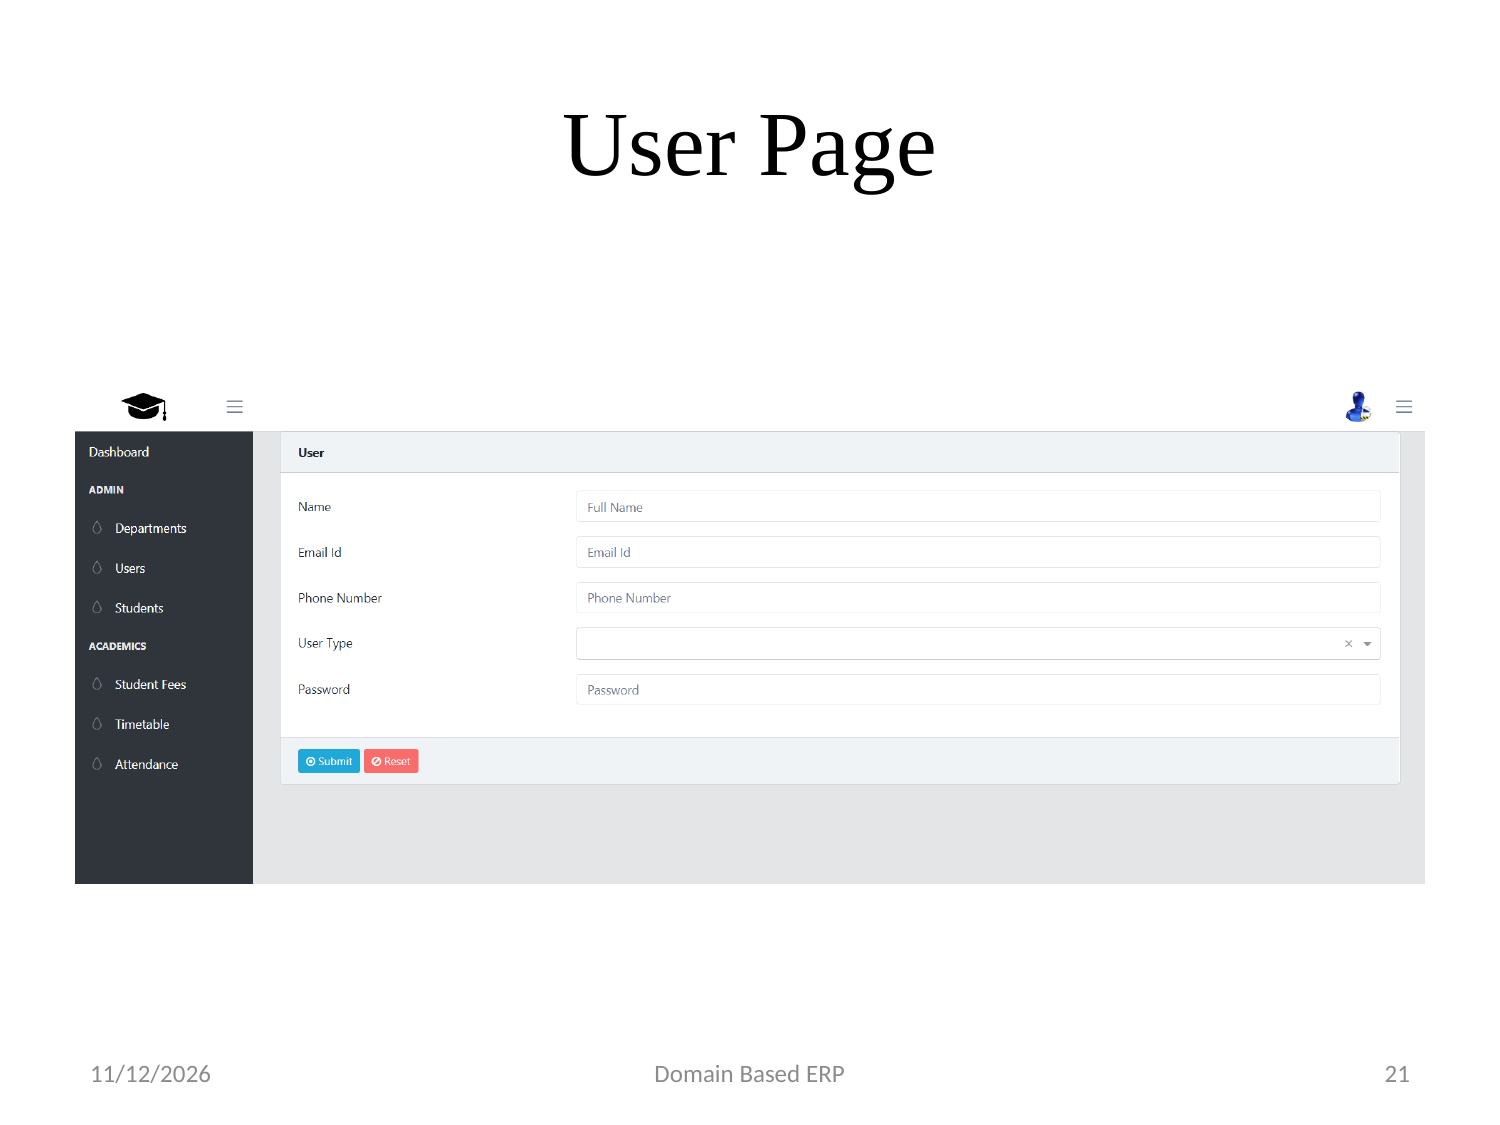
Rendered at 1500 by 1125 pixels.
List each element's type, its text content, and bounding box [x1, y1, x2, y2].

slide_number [75, 1042, 425, 1103]
slide_number 21 [1074, 1042, 1425, 1103]
title User Page [75, 45, 1425, 233]
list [74, 383, 1426, 884]
footer Domain Based ERP [512, 1042, 988, 1103]
